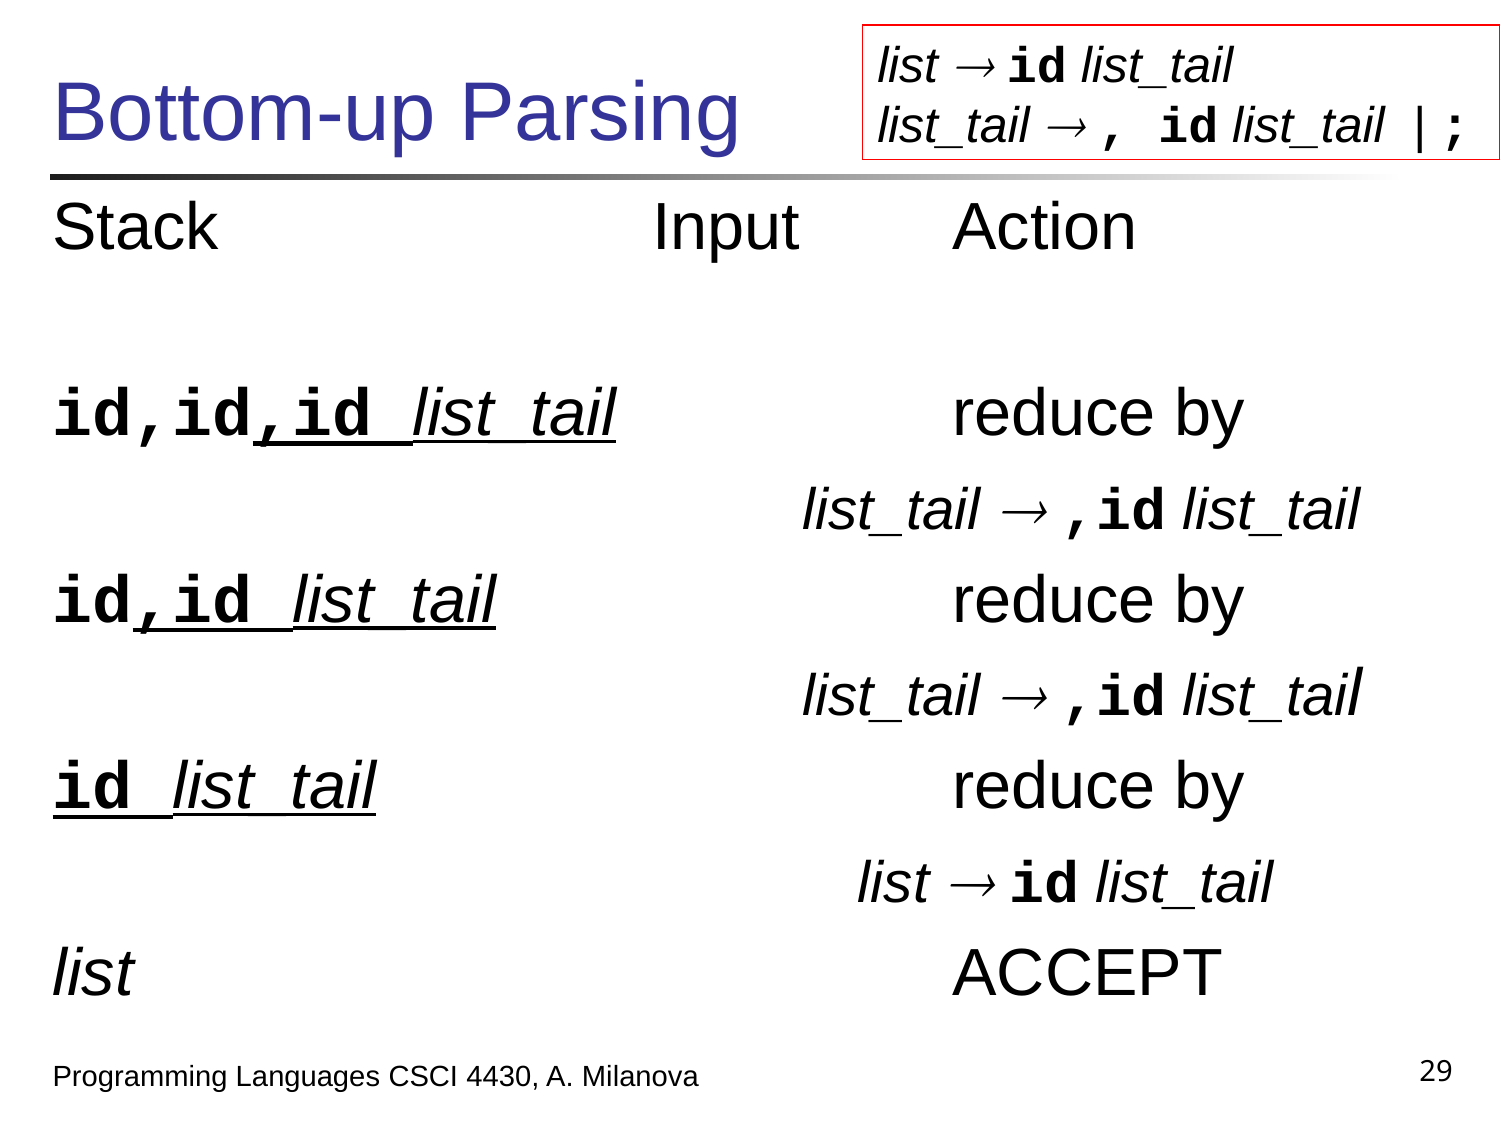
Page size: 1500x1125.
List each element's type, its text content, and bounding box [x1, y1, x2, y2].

text_box list  id list_tail list_tail  , id list_tail | ; [862, 24, 1500, 160]
slide_number 29 [1154, 1023, 1468, 1100]
list Stack Input Action id,id,id list_tail reduce by list_tail  ,id list_tail id,id list_tail reduce by list_tail  ,id list_tail id list_tail reduce by list  id list_tail list ACCEPT [37, 174, 1469, 963]
title Bottom-up Parsing [37, 0, 1466, 165]
footer Programming Languages CSCI 4430, A. Milanova [37, 1024, 813, 1101]
